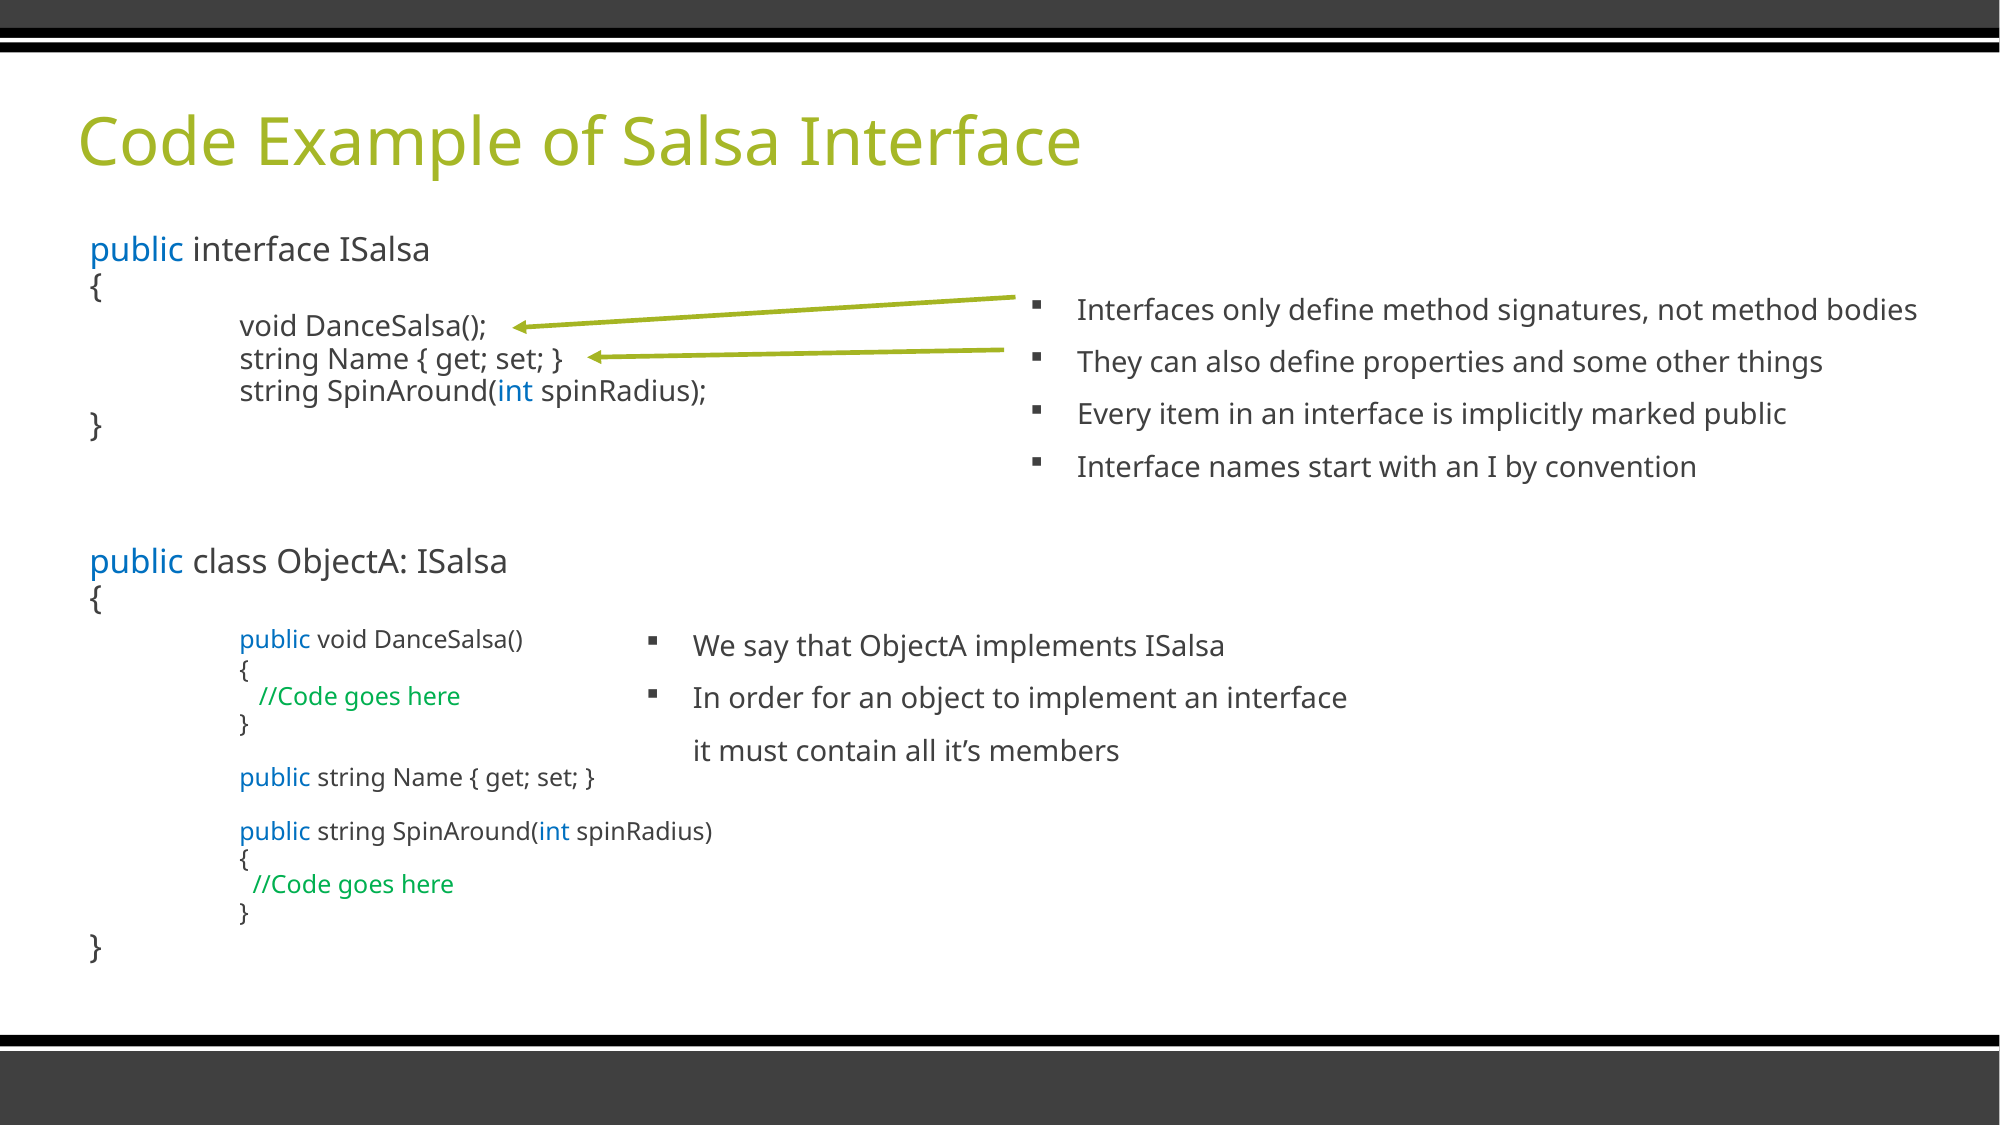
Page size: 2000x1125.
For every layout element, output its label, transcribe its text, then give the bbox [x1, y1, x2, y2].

text_box We say that ObjectA implements ISalsa In order for an object to implement an interface it must contain all it’s members [631, 602, 1389, 775]
title Code Example of Salsa Interface [62, 87, 1550, 188]
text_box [511, 296, 1017, 329]
text_box public interface ISalsa { void DanceSalsa(); string Name { get; set; } string SpinAround(int spinRadius); } [74, 224, 1400, 537]
text_box Interfaces only define method signatures, not method bodies They can also define properties and some other things Every item in an interface is implicitly marked public Interface names start with an I by convention [1015, 265, 1962, 648]
text_box public class ObjectA: ISalsa { public void DanceSalsa() { //Code goes here } public string Name { get; set; } public string SpinAround(int spinRadius) { //Code goes here } } [74, 537, 1050, 975]
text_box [586, 349, 1005, 358]
